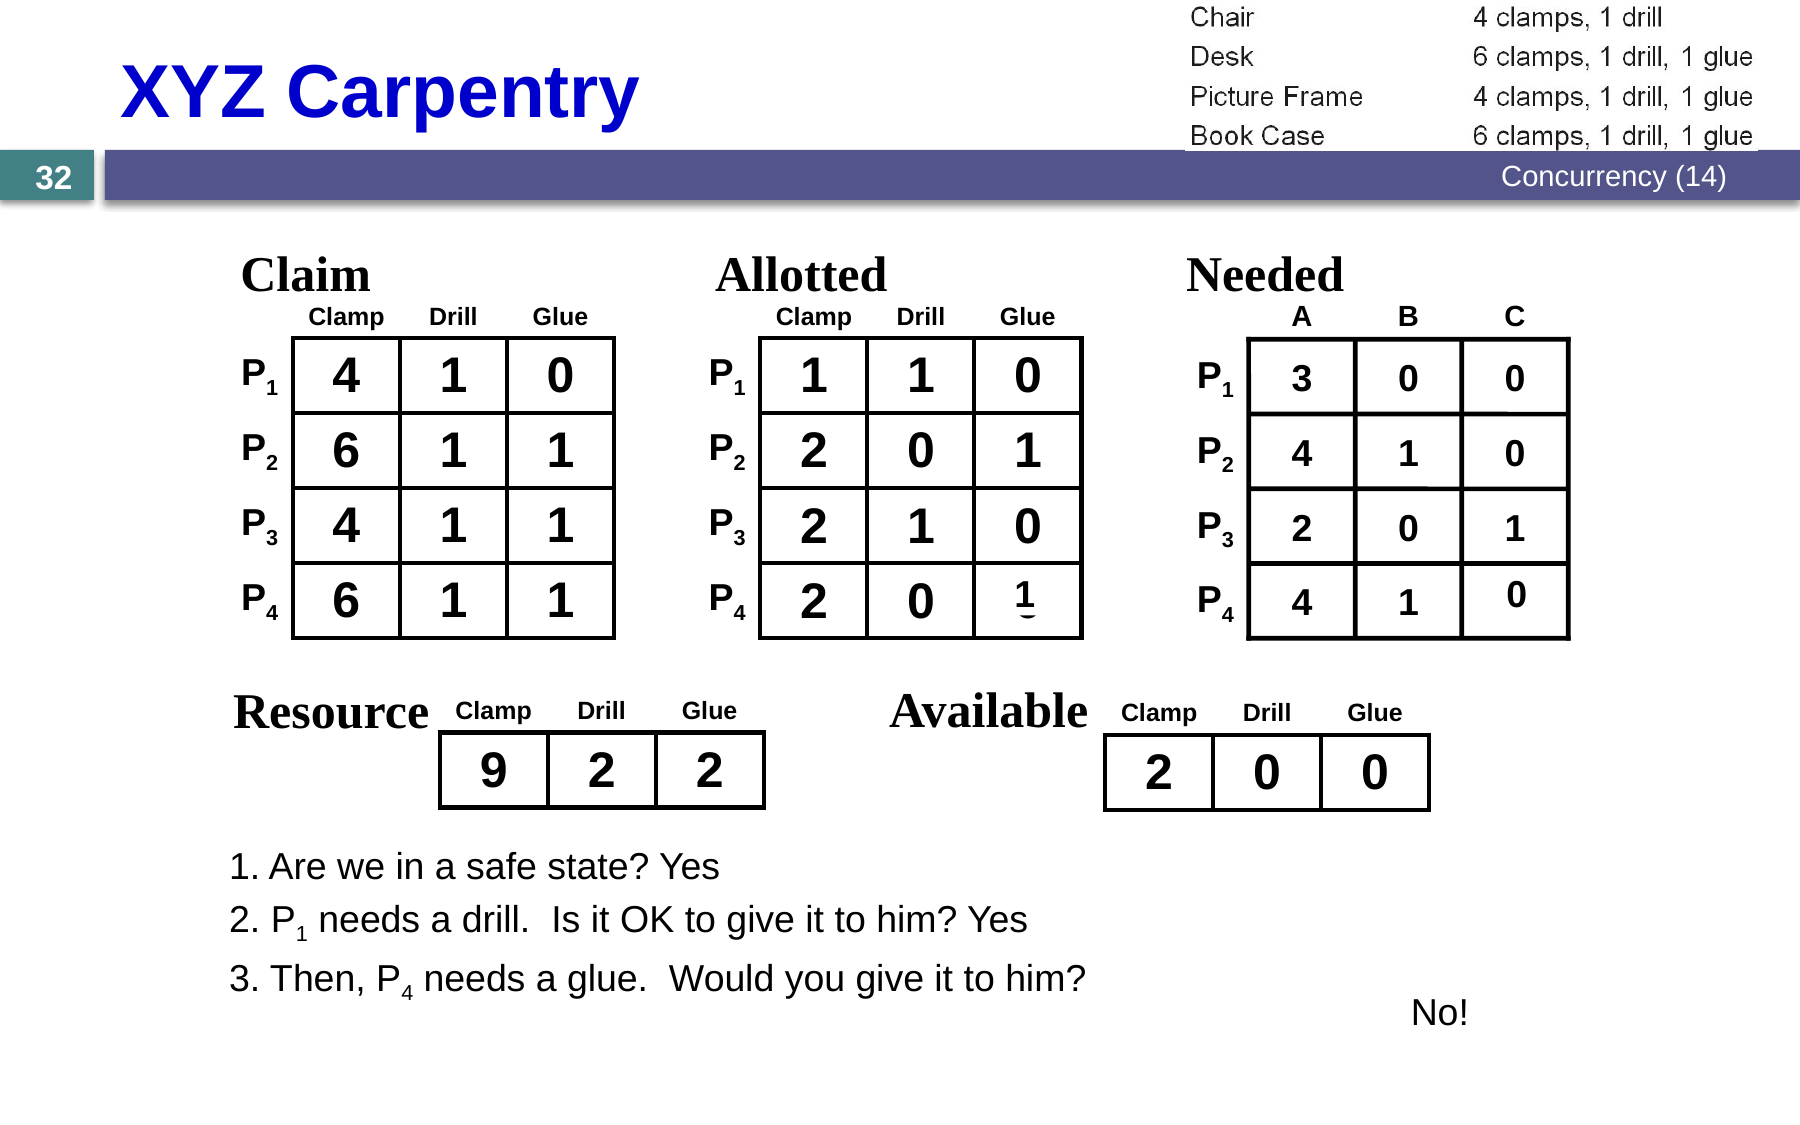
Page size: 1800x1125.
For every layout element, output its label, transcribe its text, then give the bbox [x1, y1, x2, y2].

table_cell 1 [509, 565, 612, 636]
table_cell 2 [658, 735, 762, 805]
table_header [653, 265, 760, 338]
table_header Drill [400, 265, 507, 336]
table_header Clamp [293, 265, 400, 336]
table_header Drill [548, 673, 656, 730]
table_cell 1 [402, 340, 505, 411]
table_cell 2 [762, 415, 865, 486]
slide_number 32 [0, 153, 108, 199]
table_header [186, 265, 293, 338]
table_cell 1 [402, 415, 505, 486]
table_cell 0 [869, 415, 972, 486]
table_cell 4 [295, 340, 398, 411]
table_header Drill [867, 265, 974, 336]
table_cell P1 [186, 338, 291, 413]
table_cell 1 [869, 340, 972, 411]
text_box No! [1395, 980, 1505, 1040]
table_header Glue [974, 265, 1081, 336]
table_cell 2 [550, 735, 654, 805]
table_cell 0 [976, 490, 1079, 561]
table_cell 6 [295, 565, 398, 636]
table_cell 6 [295, 415, 398, 486]
table_cell P3 [186, 488, 291, 563]
table_cell 0 [976, 340, 1079, 411]
table_cell P4 [186, 563, 291, 638]
text_box Resource [184, 671, 445, 747]
table_header Glue [507, 265, 614, 336]
table_cell 1 [762, 340, 865, 411]
table_header Clamp [1105, 667, 1213, 733]
table_cell 1 [869, 490, 972, 561]
text_box Claim [215, 234, 386, 310]
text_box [998, 570, 1543, 617]
table_cell 2 [762, 565, 865, 636]
table_header 2 [1107, 737, 1211, 808]
picture [1184, 0, 1758, 152]
table_cell P3 [653, 488, 758, 563]
table_header 0 [1215, 737, 1319, 808]
table_header Clamp [445, 673, 548, 730]
table_cell 0 [509, 340, 612, 411]
table_cell 0 [869, 565, 972, 636]
table_cell 4 [295, 490, 398, 561]
text_box Allotted [697, 234, 903, 310]
table_cell P1 [653, 338, 758, 413]
table_cell 2 [762, 490, 865, 561]
table_header Clamp [760, 310, 867, 336]
text_box Available [843, 669, 1104, 745]
text_box 1. Are we in a safe state? Yes 2. P1 needs a drill. Is it OK to give it to him? Yes 3. Then, P4 needs a glue. Would you give it to him? [214, 834, 1619, 1072]
title XYZ Carpentry [104, 27, 1179, 148]
table_cell P2 [186, 413, 291, 488]
table_header Glue [1321, 667, 1429, 733]
table_header Drill [1213, 667, 1321, 733]
table_header 0 [1323, 737, 1427, 808]
table_cell 1 [509, 415, 612, 486]
table_cell 0 [976, 565, 1079, 636]
table_cell 1 [402, 490, 505, 561]
footer Concurrency (14) [925, 149, 1743, 199]
table_header Glue [656, 673, 764, 730]
table_cell 1 [976, 415, 1079, 486]
table_cell 1 [402, 565, 505, 636]
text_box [1141, 234, 1569, 639]
table_cell 1 [509, 490, 612, 561]
table_cell P4 [653, 563, 758, 638]
table_cell P2 [653, 413, 758, 488]
table_cell 9 [442, 735, 546, 805]
